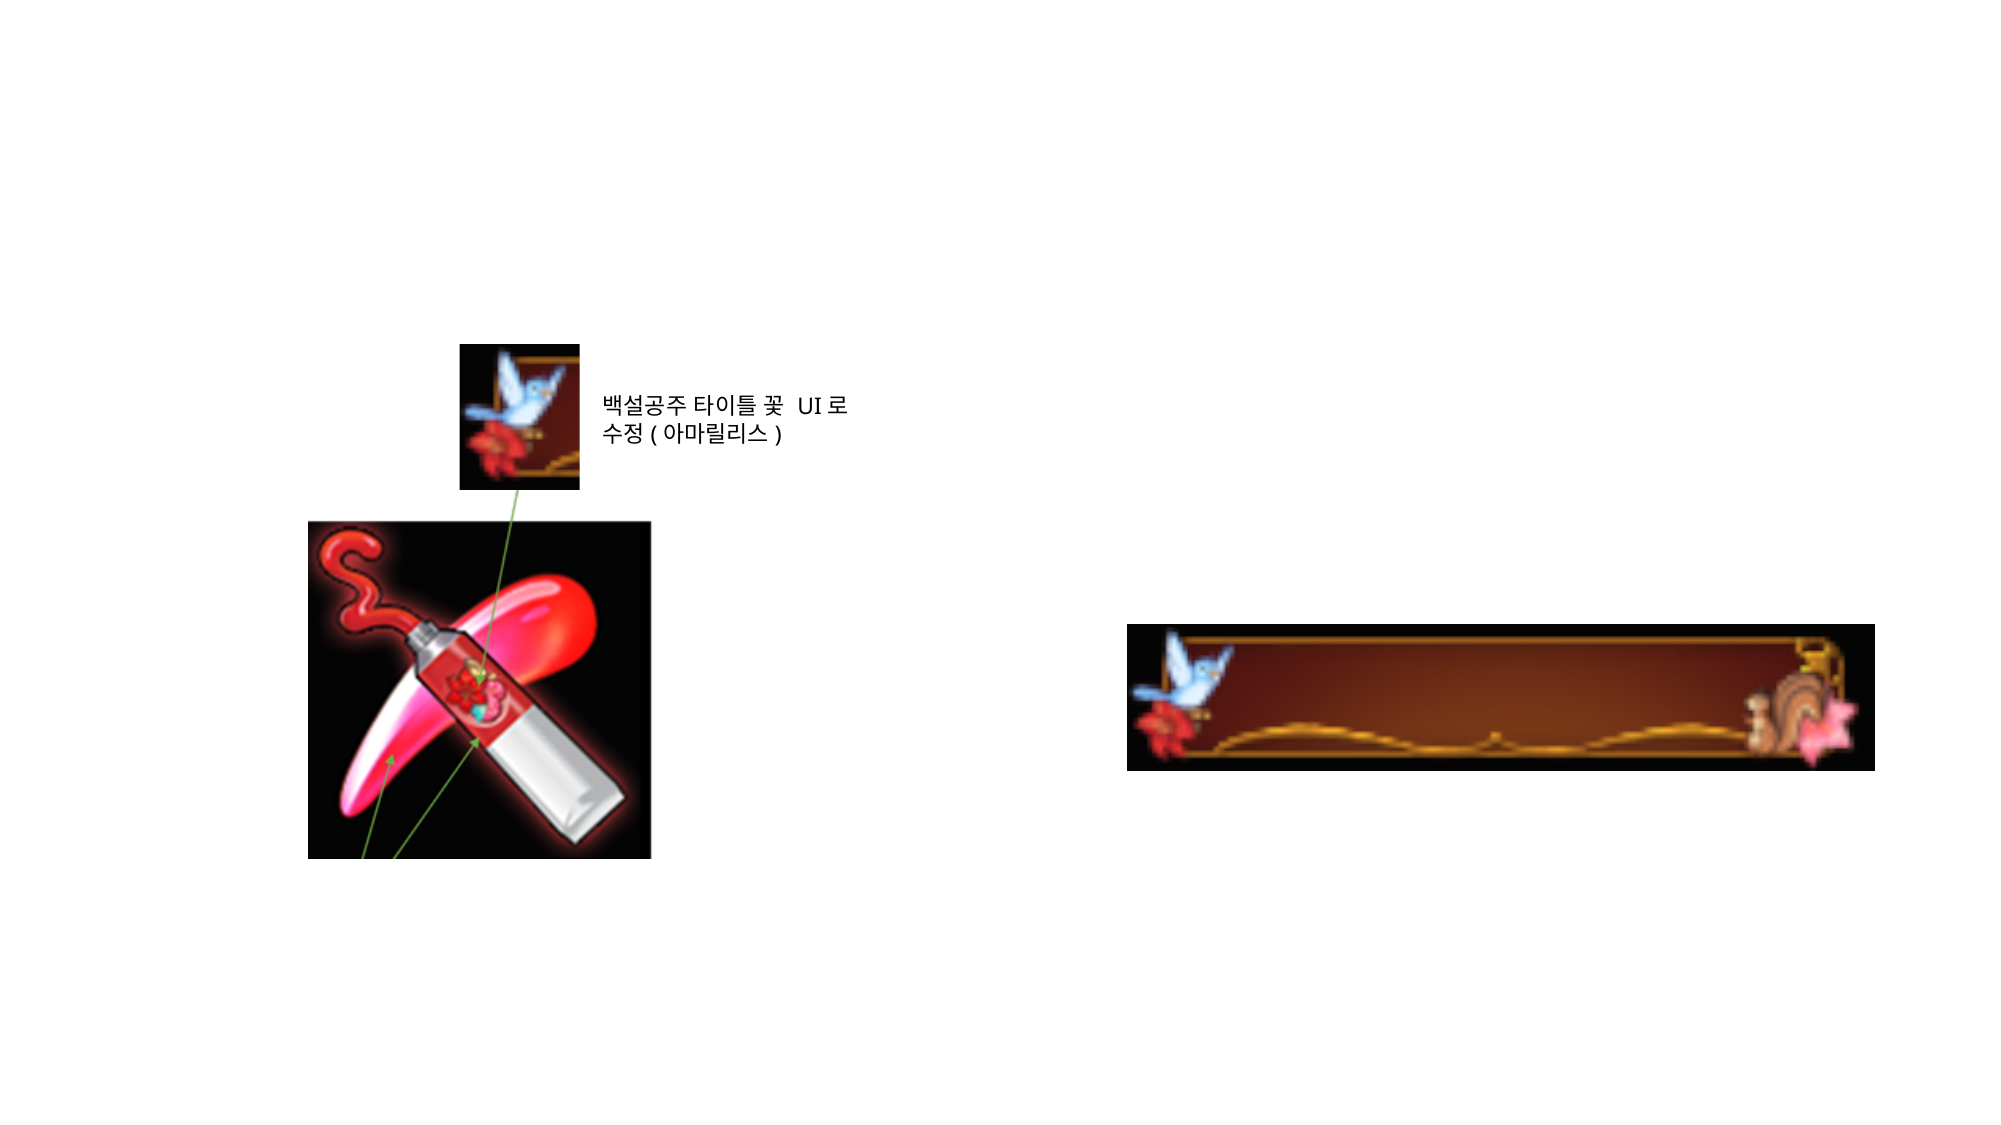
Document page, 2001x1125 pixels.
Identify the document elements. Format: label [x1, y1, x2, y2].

picture [1127, 624, 1875, 771]
text_box [308, 344, 889, 859]
